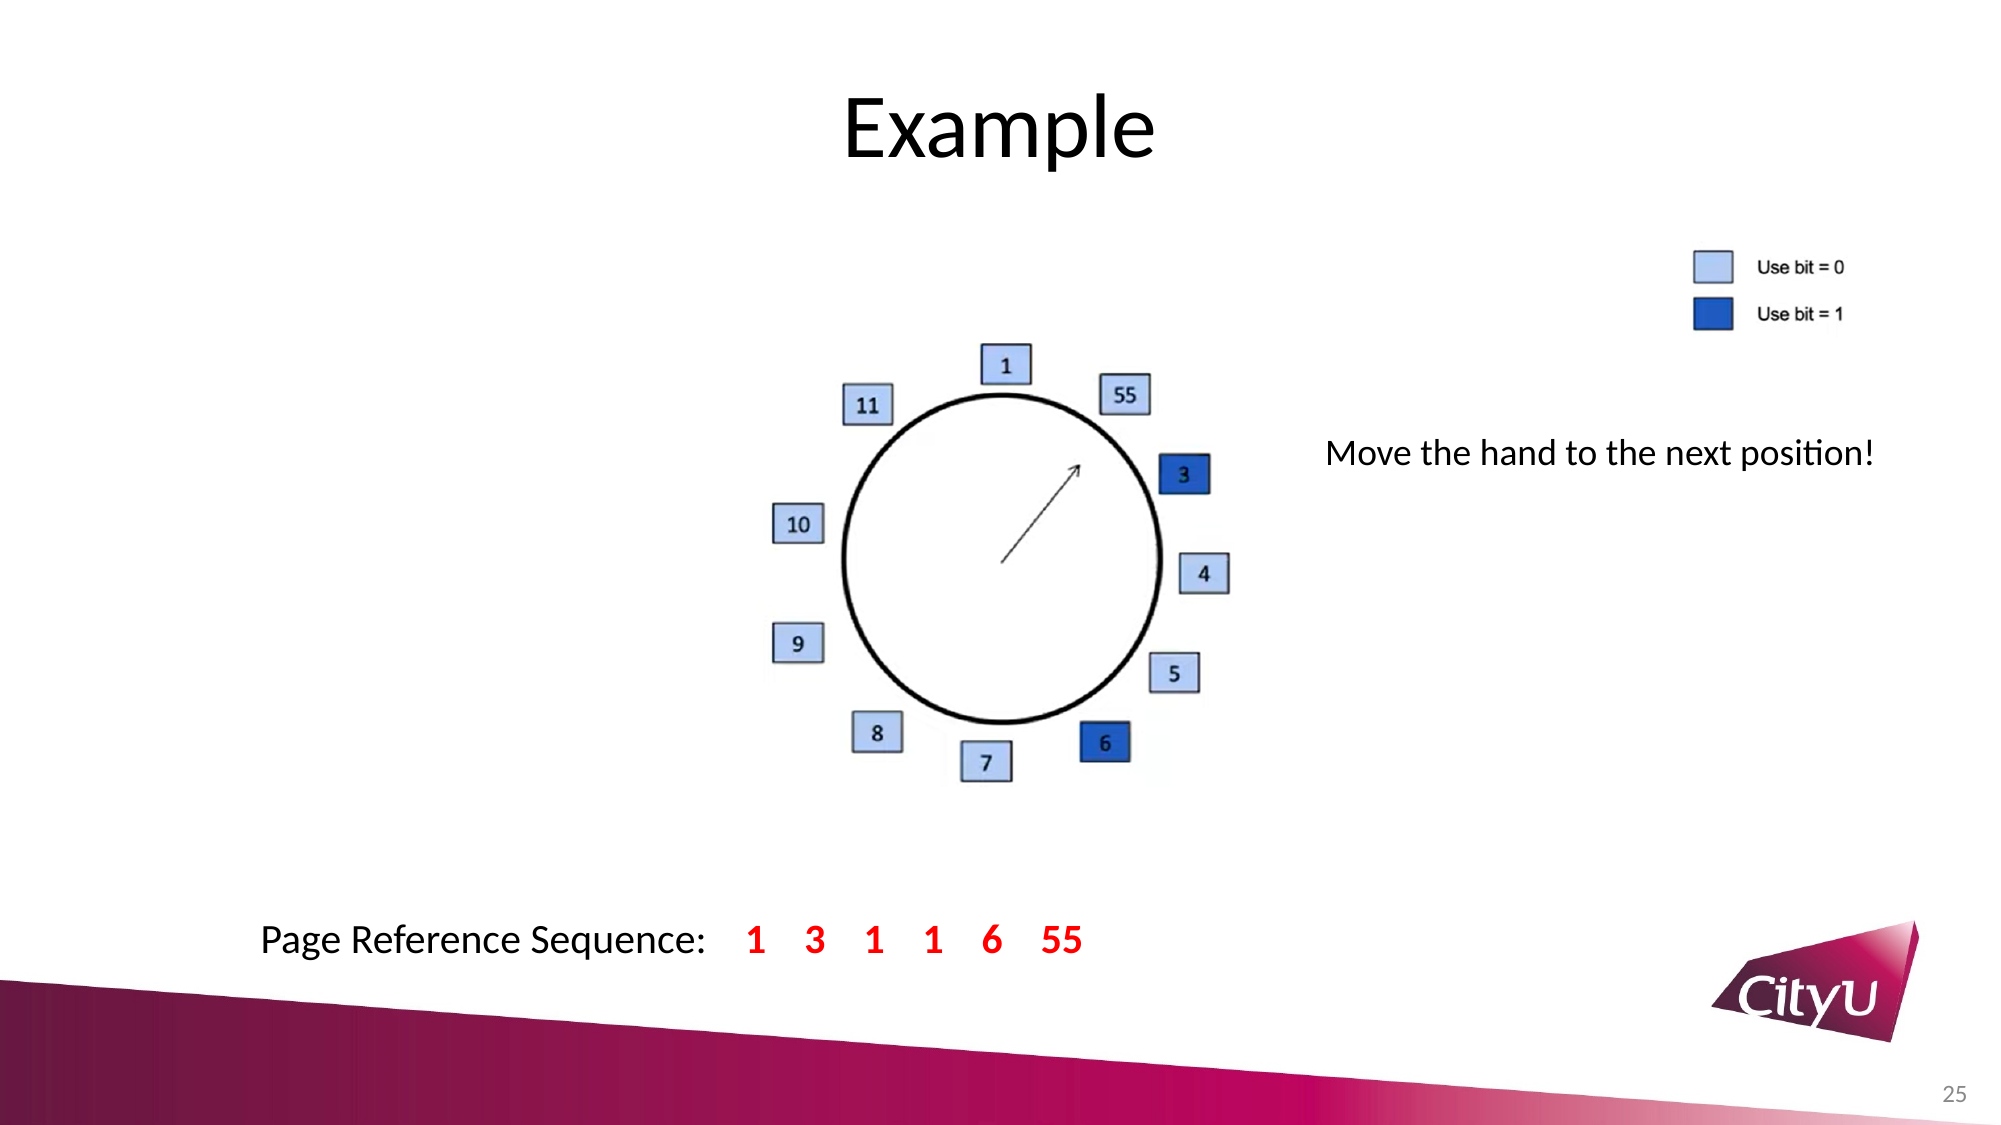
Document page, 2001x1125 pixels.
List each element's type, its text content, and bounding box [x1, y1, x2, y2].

text_box Move the hand to the next position! [1310, 420, 1892, 481]
picture [0, 0, 2001, 1125]
text_box Page Reference Sequence: 1 3 1 1 6 55 [245, 904, 1099, 970]
slide_number 25 [1767, 1070, 1983, 1115]
title Example [99, 45, 1900, 197]
